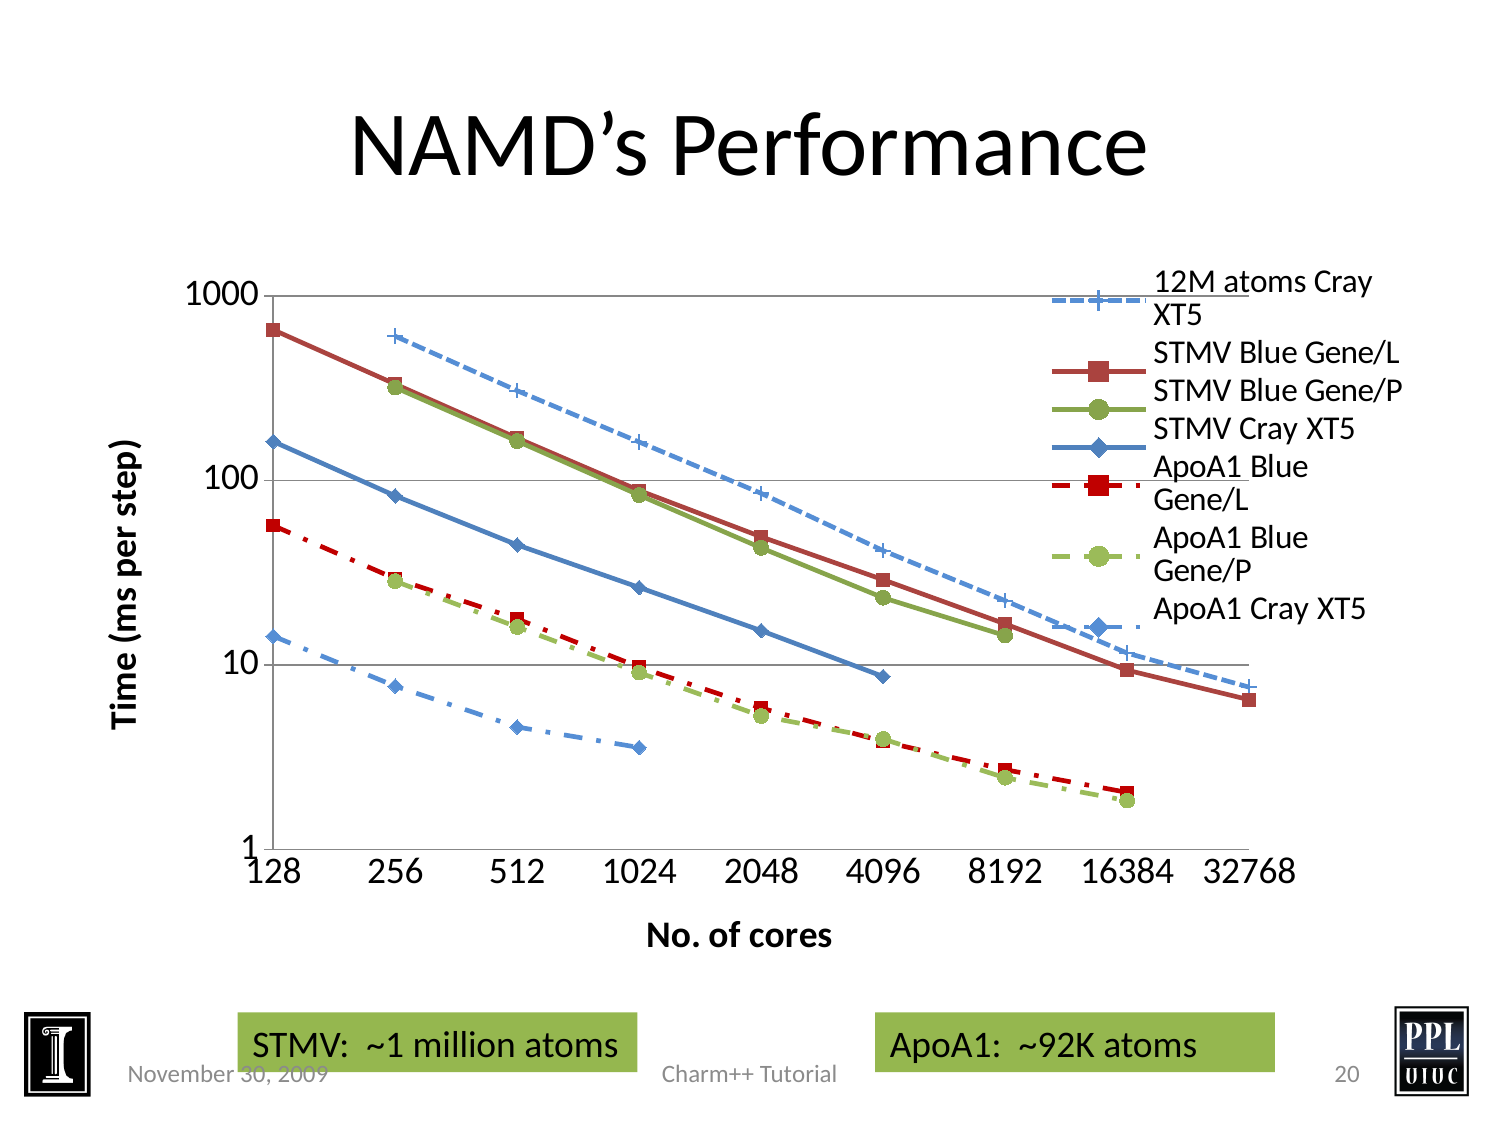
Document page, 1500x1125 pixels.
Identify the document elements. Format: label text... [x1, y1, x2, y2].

picture [1387, 999, 1475, 1102]
slide_number 20 [1074, 1042, 1375, 1103]
title NAMD’s Performance [75, 45, 1425, 233]
text_box ApoA1: ~92K atoms [875, 1014, 1275, 1073]
footer Charm++ Tutorial [512, 1042, 988, 1103]
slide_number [112, 1042, 425, 1103]
chart [74, 262, 1426, 1006]
text_box STMV: ~1 million atoms [237, 1014, 638, 1073]
picture [24, 1012, 91, 1097]
